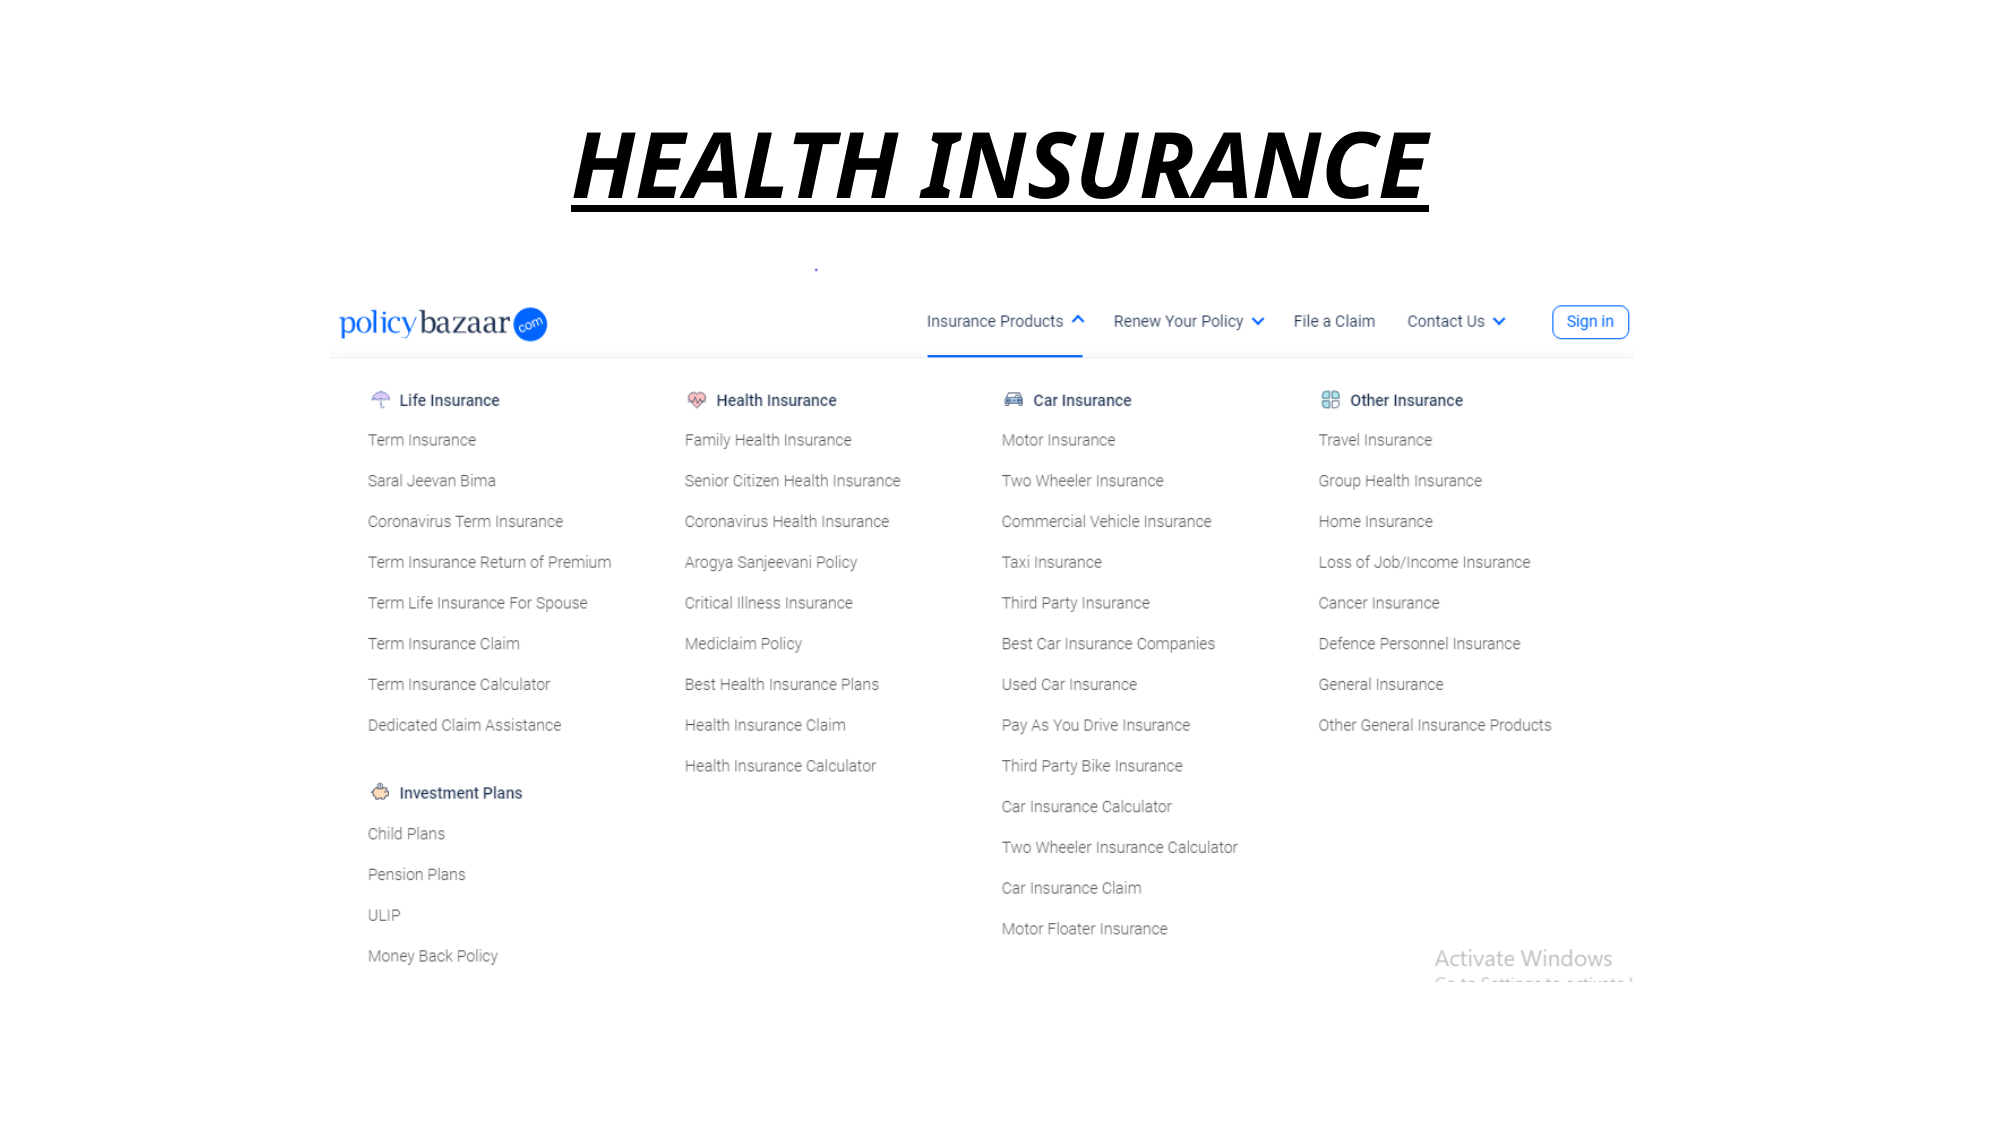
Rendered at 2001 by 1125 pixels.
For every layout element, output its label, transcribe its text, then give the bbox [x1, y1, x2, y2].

title HEALTH INSURANCE [137, 59, 1863, 278]
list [330, 268, 1635, 983]
